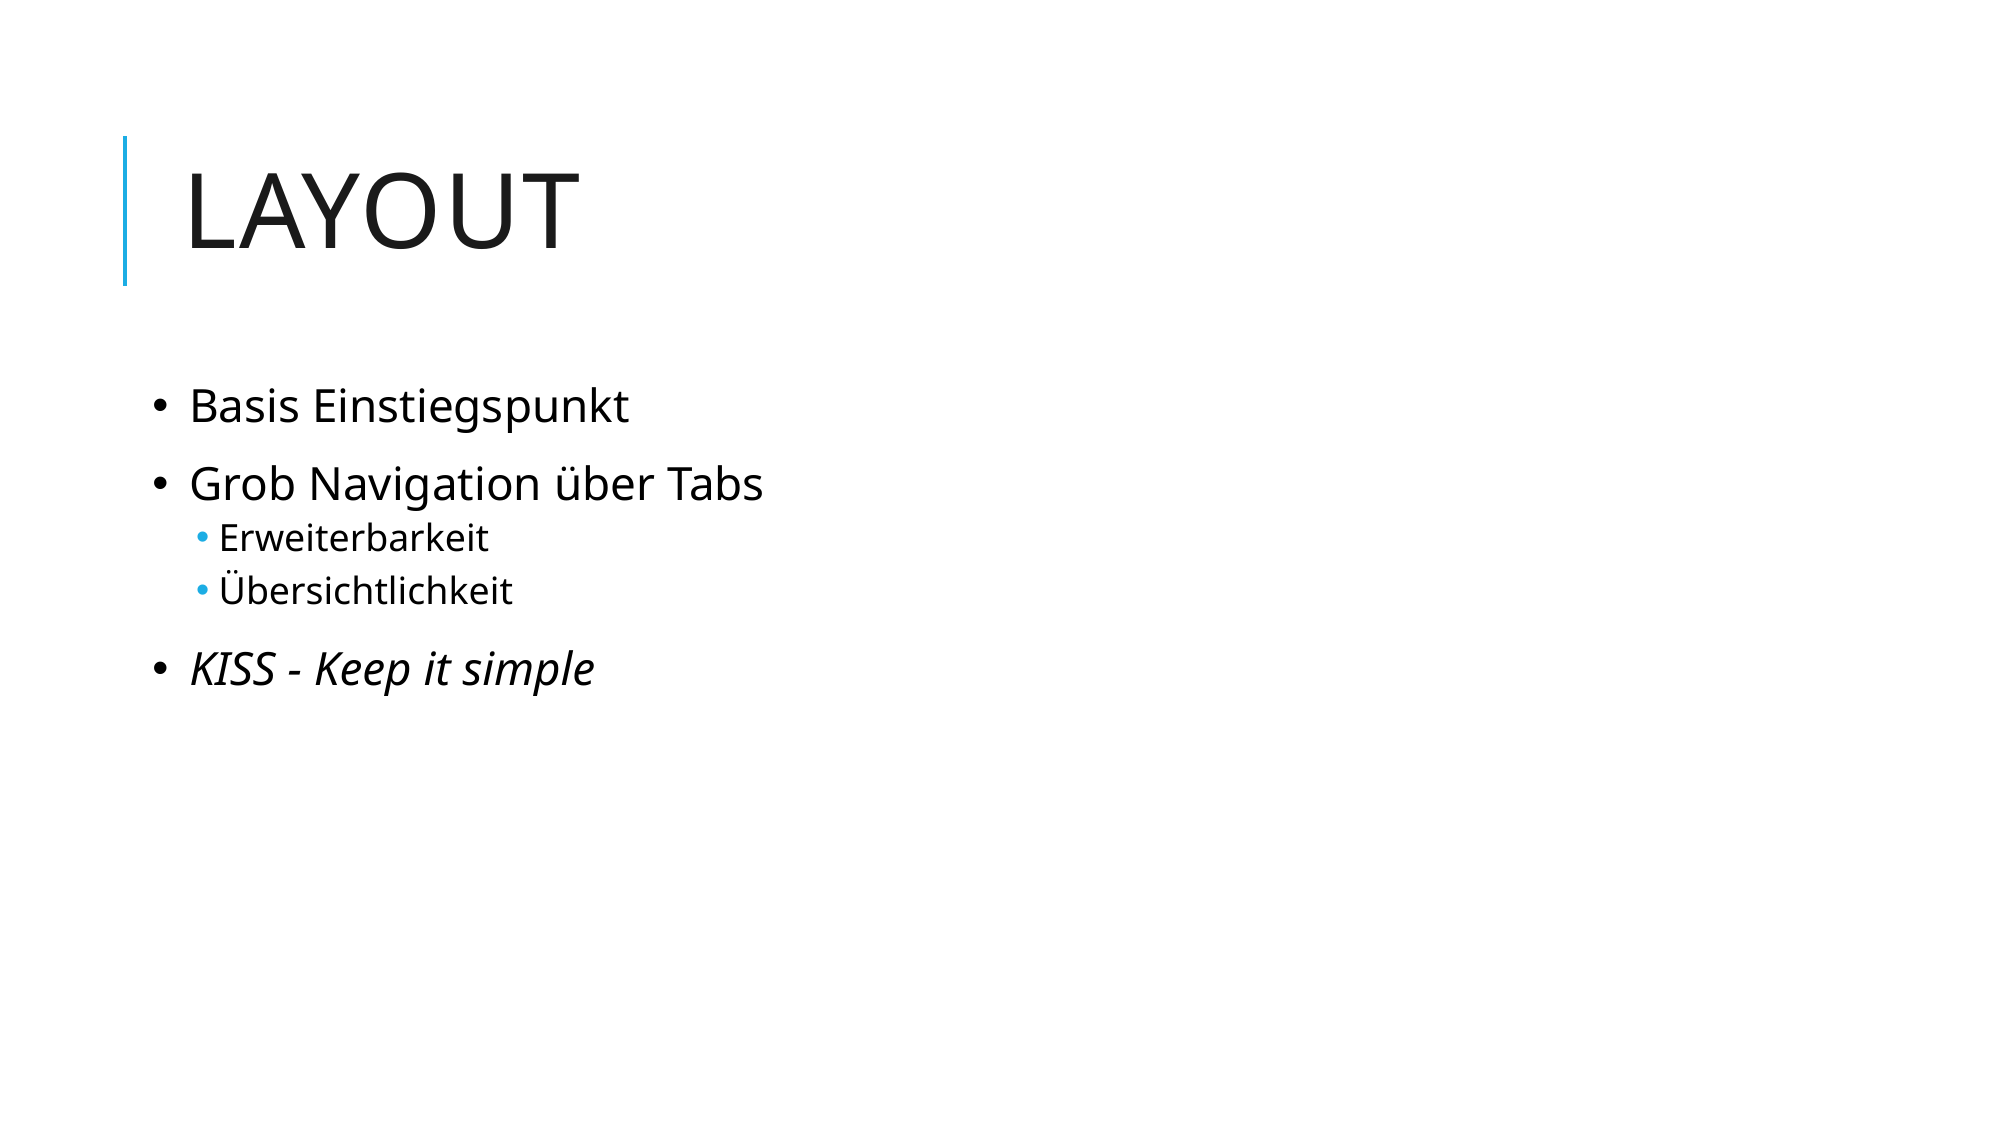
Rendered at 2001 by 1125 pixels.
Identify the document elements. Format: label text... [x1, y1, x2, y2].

title Layout [168, 96, 1763, 342]
list Basis Einstiegspunkt Grob Navigation über Tabs Erweiterbarkeit Übersichtlichkeit KISS - Keep it simple [137, 375, 1763, 1035]
